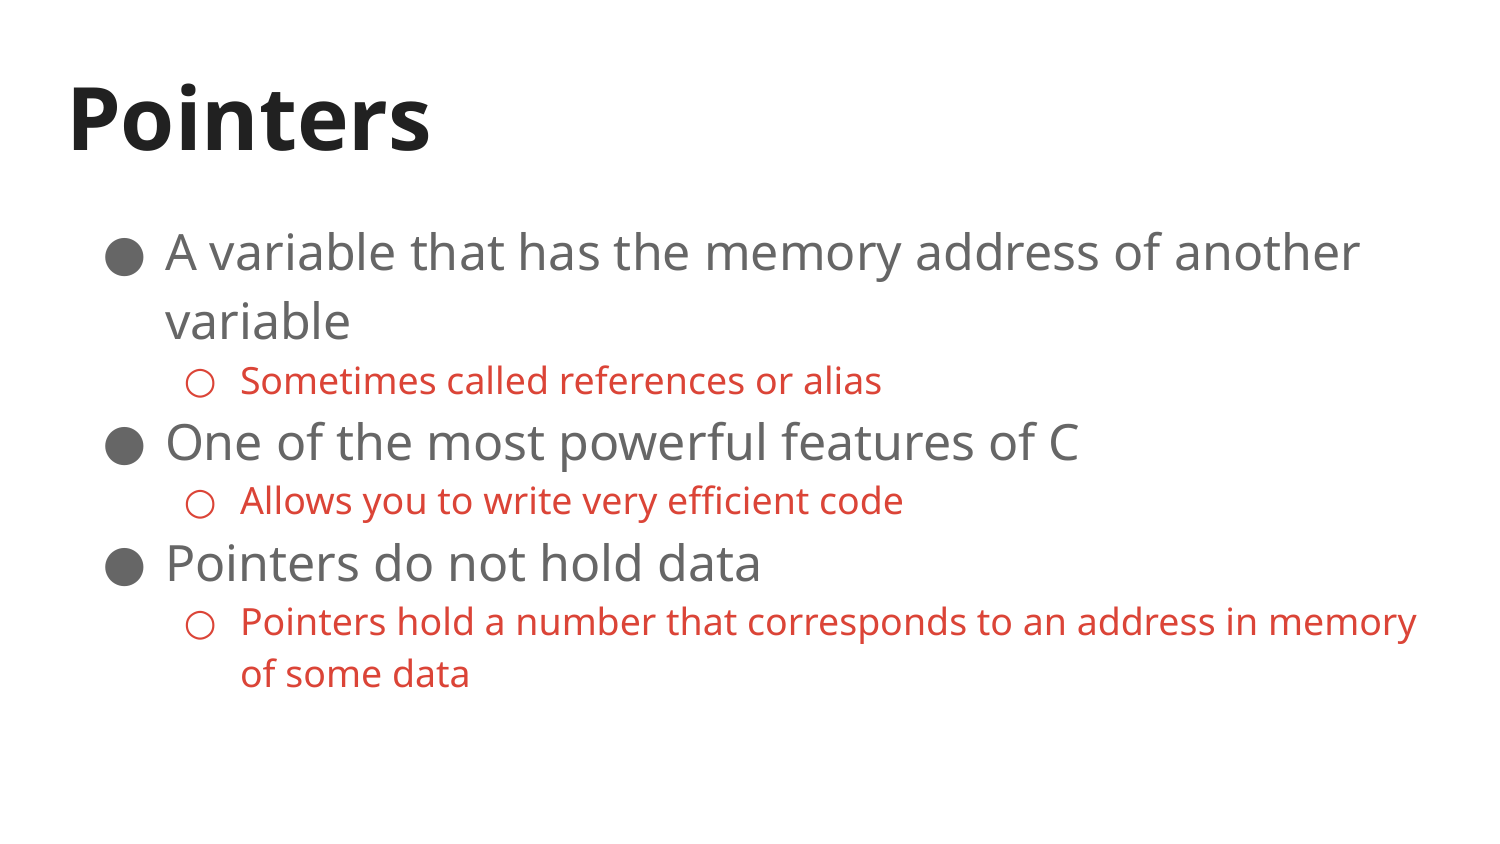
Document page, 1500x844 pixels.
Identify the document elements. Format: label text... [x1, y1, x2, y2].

list A variable that has the memory address of another variable Sometimes called references or alias One of the most powerful features of C Allows you to write very efficient code Pointers do not hold data Pointers hold a number that corresponds to an address in memory of some data [75, 196, 1449, 808]
title Pointers [51, 48, 1449, 180]
